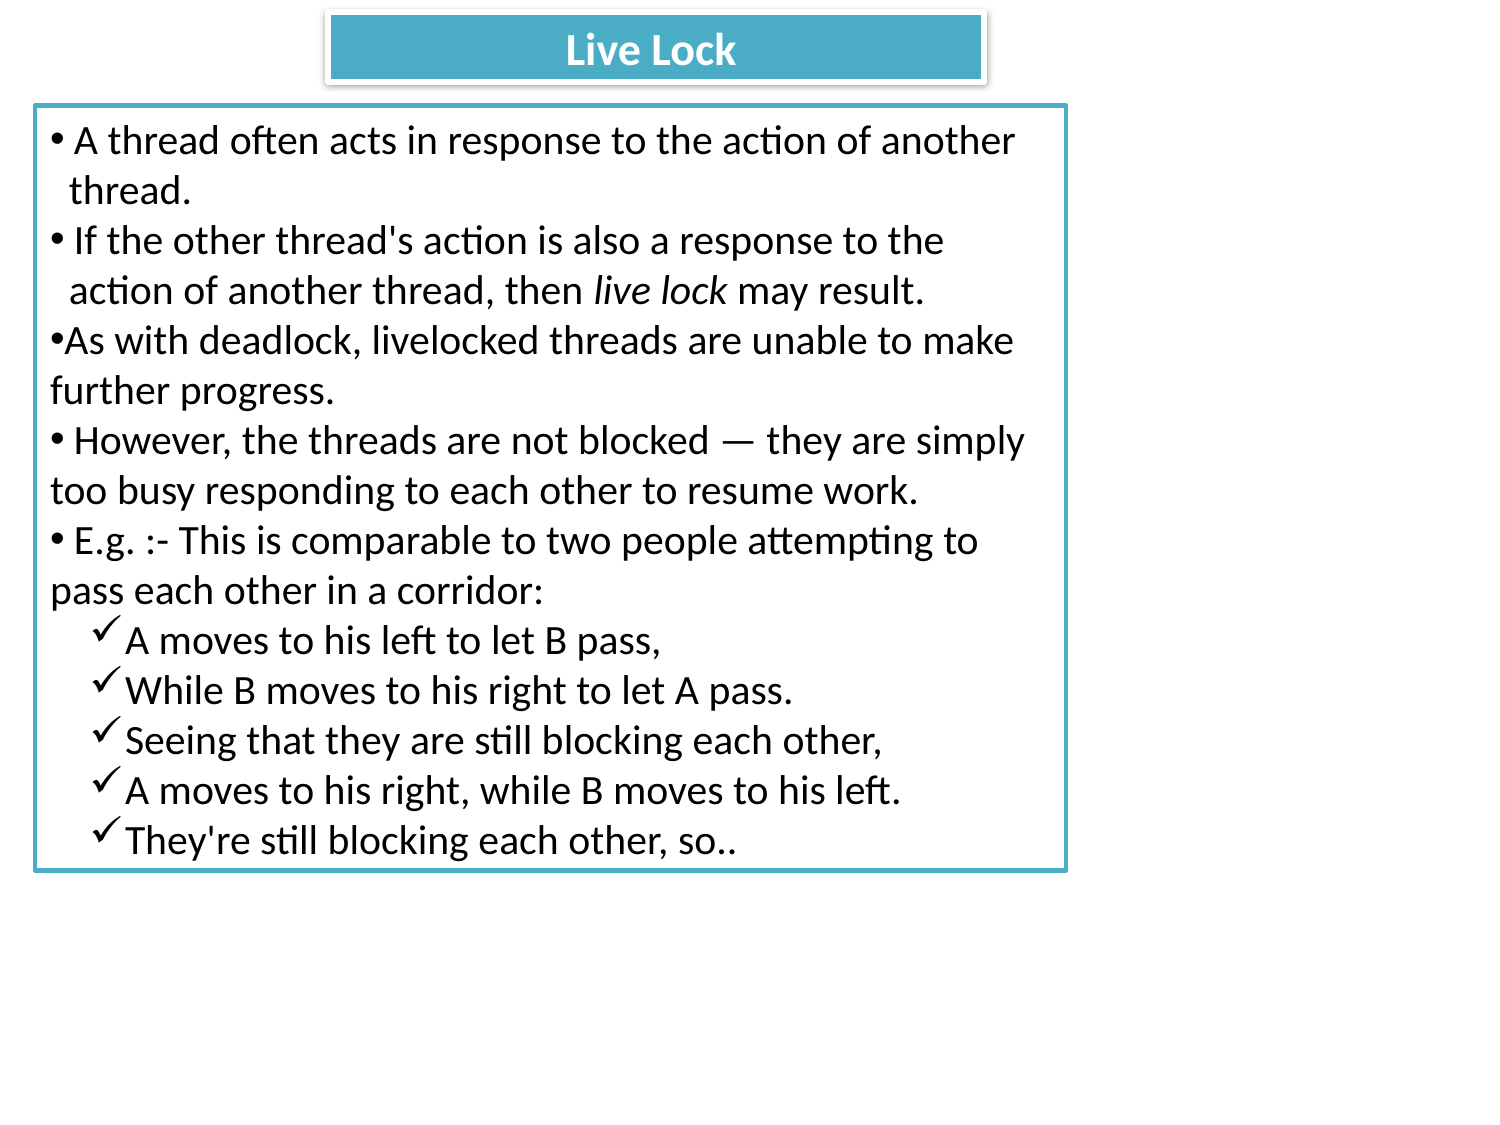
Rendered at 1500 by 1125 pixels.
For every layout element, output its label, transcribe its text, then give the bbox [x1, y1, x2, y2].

title Live Lock [325, 9, 987, 85]
text_box A thread often acts in response to the action of another thread. If the other thread's action is also a response to the action of another thread, then live lock may result. As with deadlock, livelocked threads are unable to make further progress. However, the threads are not blocked — they are simply too busy responding to each other to resume work. E.g. :- This is comparable to two people attempting to pass each other in a corridor: A moves to his left to let B pass, While B moves to his right to let A pass. Seeing that they are still blocking each other, A moves to his right, while B moves to his left. They're still blocking each other, so.. [33, 103, 1068, 873]
